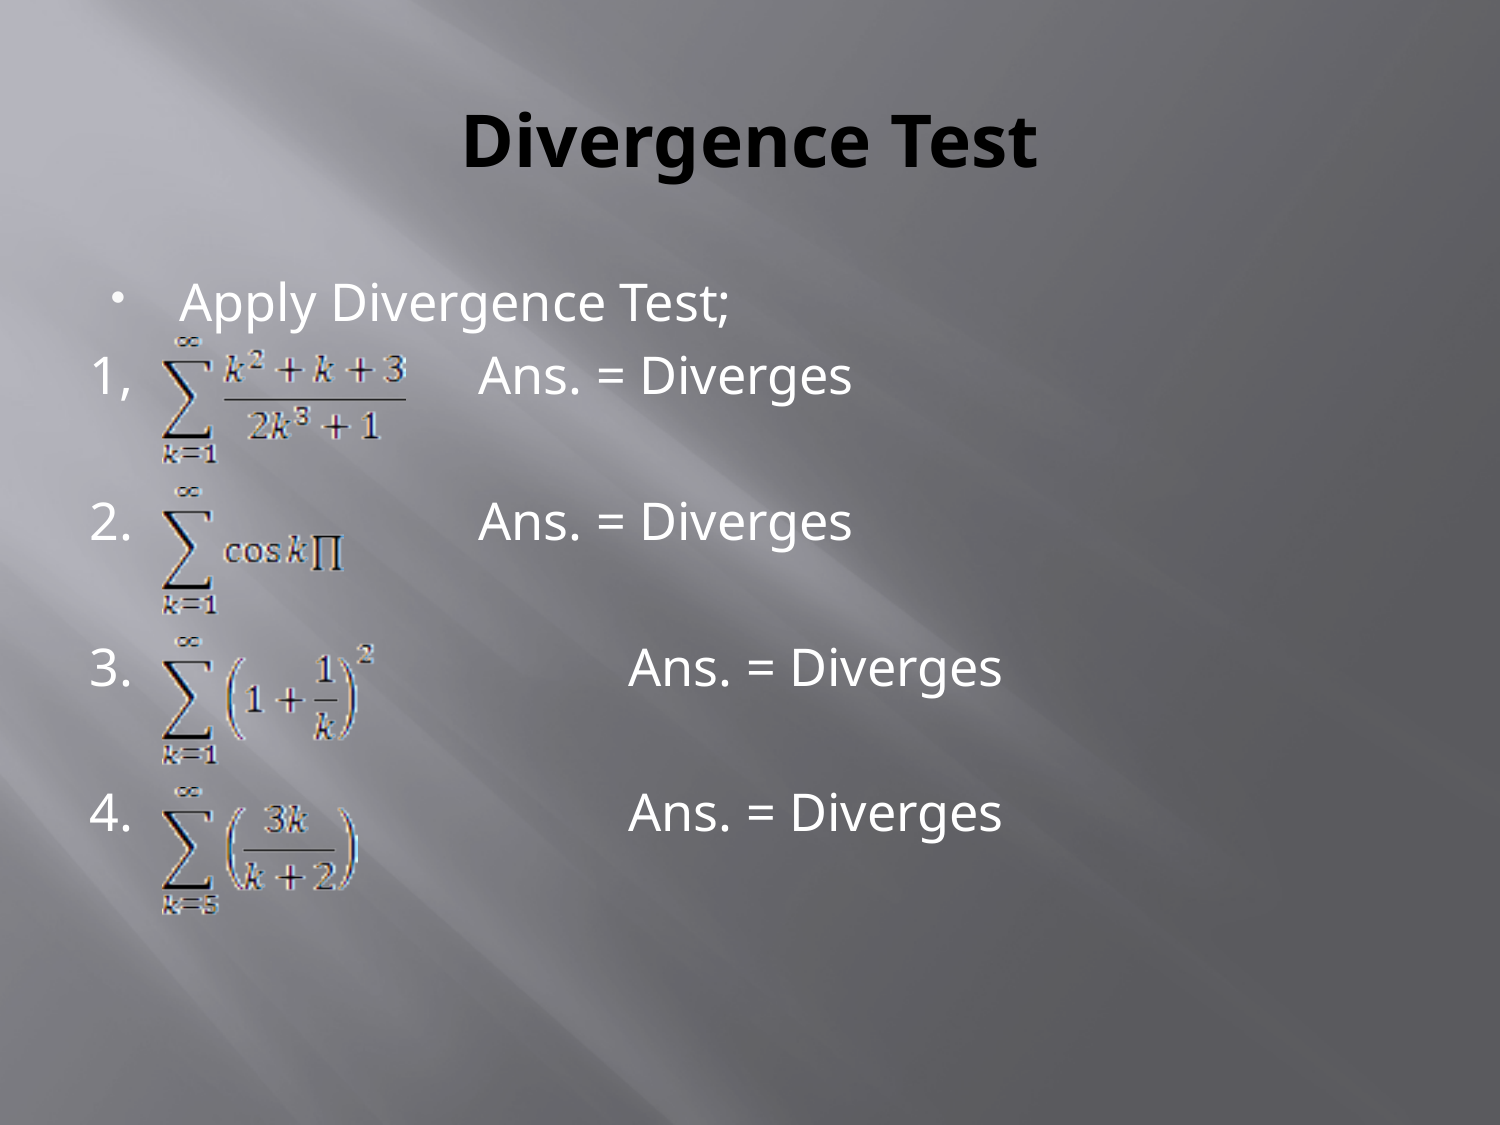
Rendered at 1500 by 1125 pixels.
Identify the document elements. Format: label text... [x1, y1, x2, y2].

picture [162, 487, 344, 626]
title Divergence Test [75, 45, 1425, 233]
picture [162, 637, 377, 776]
picture [162, 787, 358, 926]
picture [162, 337, 406, 476]
list Apply Divergence Test; 1, Ans. = Diverges 2. Ans. = Diverges 3. Ans. = Diverges 4. Ans. = Diverges [75, 262, 1425, 1035]
